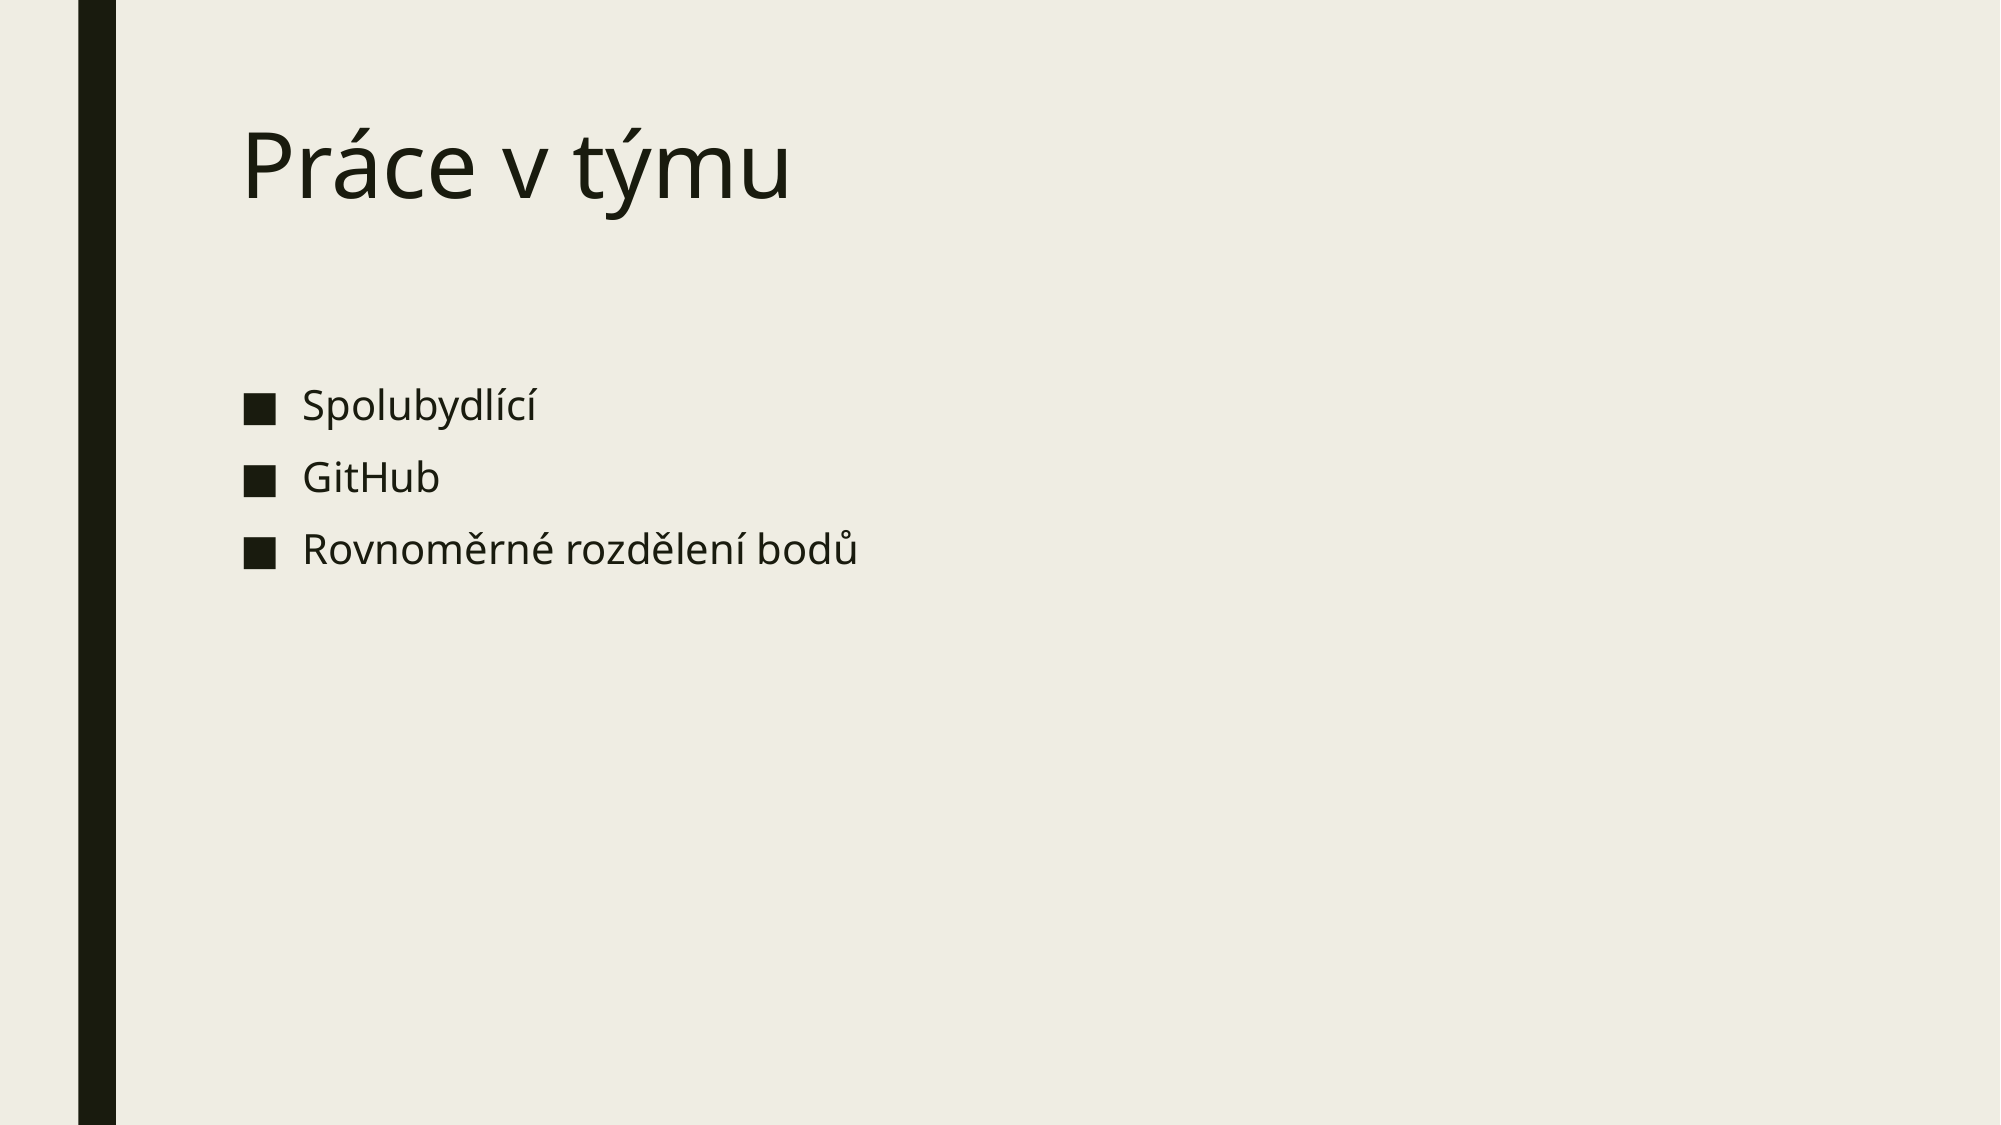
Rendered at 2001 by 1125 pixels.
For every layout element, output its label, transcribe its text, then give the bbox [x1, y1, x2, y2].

list Spolubydlící GitHub Rovnoměrné rozdělení bodů [225, 375, 1800, 963]
title Práce v týmu [225, 112, 1800, 357]
